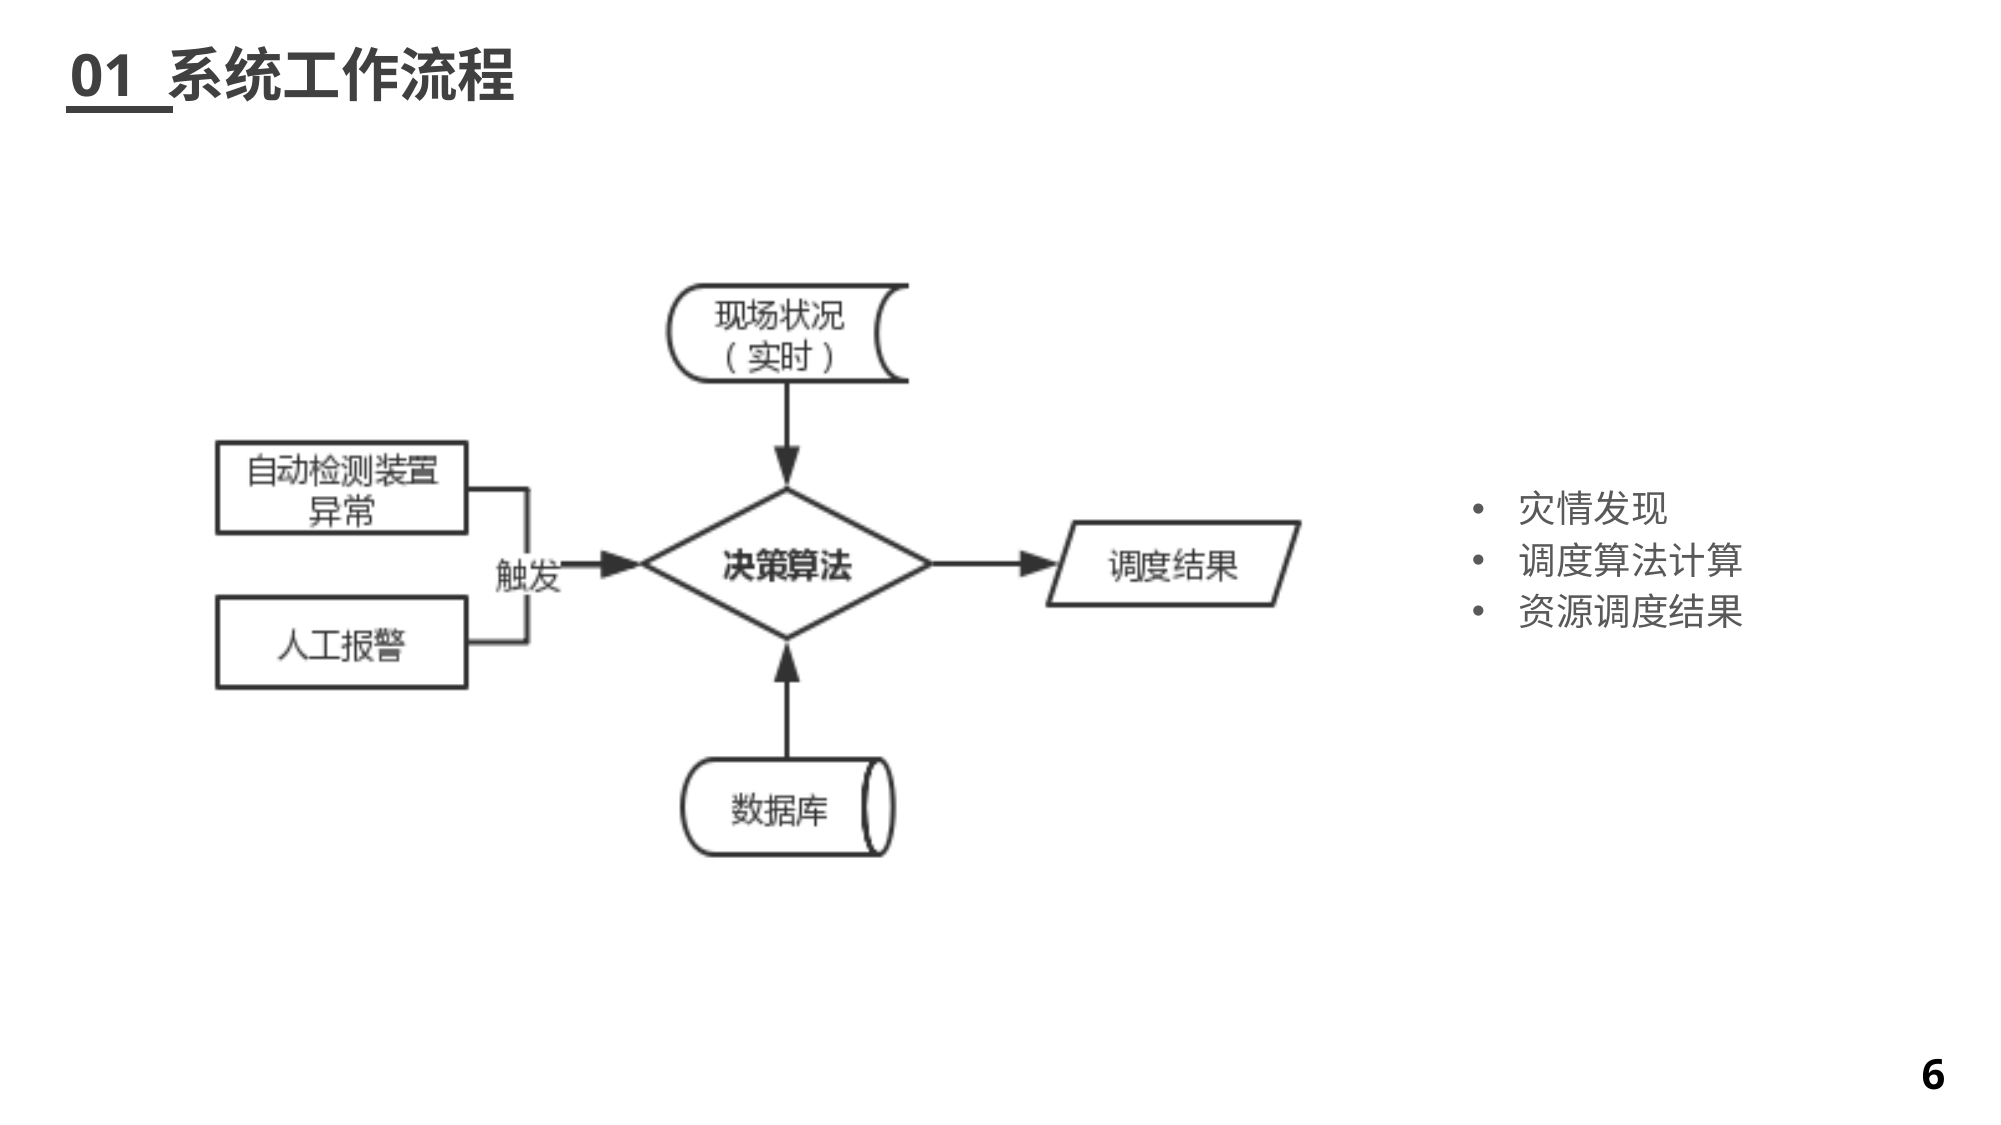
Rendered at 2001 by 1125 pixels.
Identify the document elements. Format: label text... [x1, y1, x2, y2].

text_box 6 [1906, 1040, 1981, 1106]
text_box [55, 31, 697, 117]
text_box 灾情发现 调度算法计算 资源调度结果 [1457, 471, 1911, 664]
picture [172, 257, 1327, 879]
